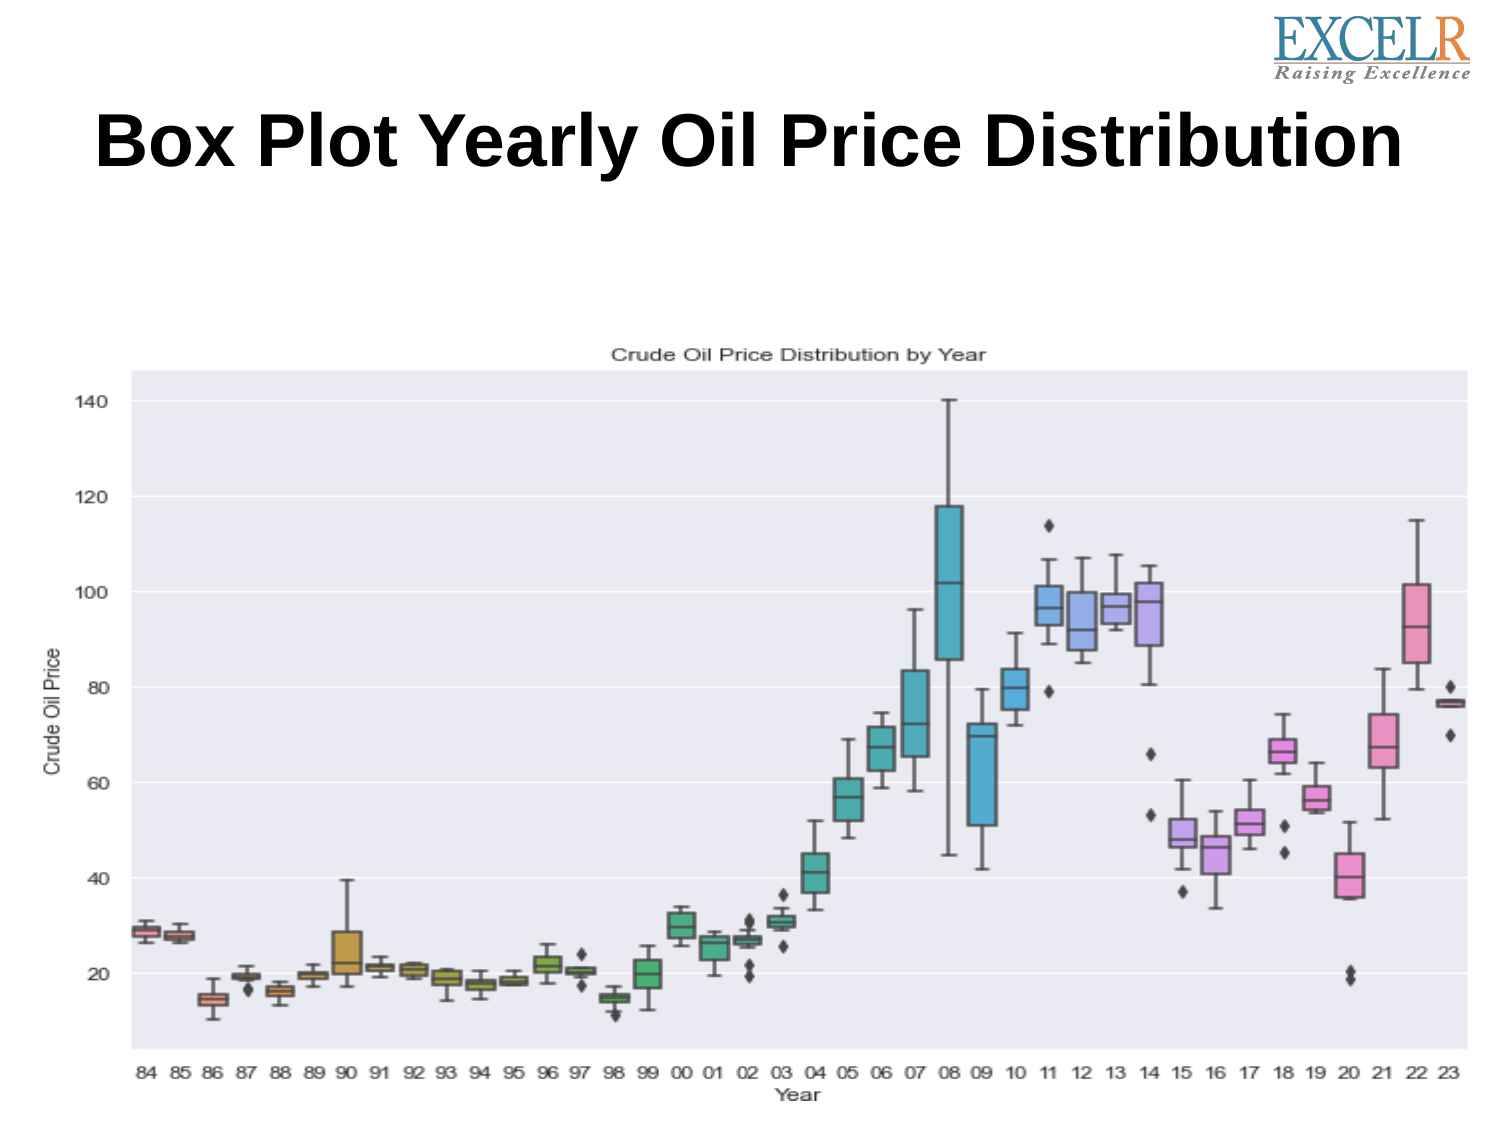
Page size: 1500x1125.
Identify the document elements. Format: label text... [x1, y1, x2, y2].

text_box Box Plot Yearly Oil Price Distribution [30, 83, 1470, 189]
picture [1274, 16, 1470, 85]
picture [30, 333, 1482, 1102]
